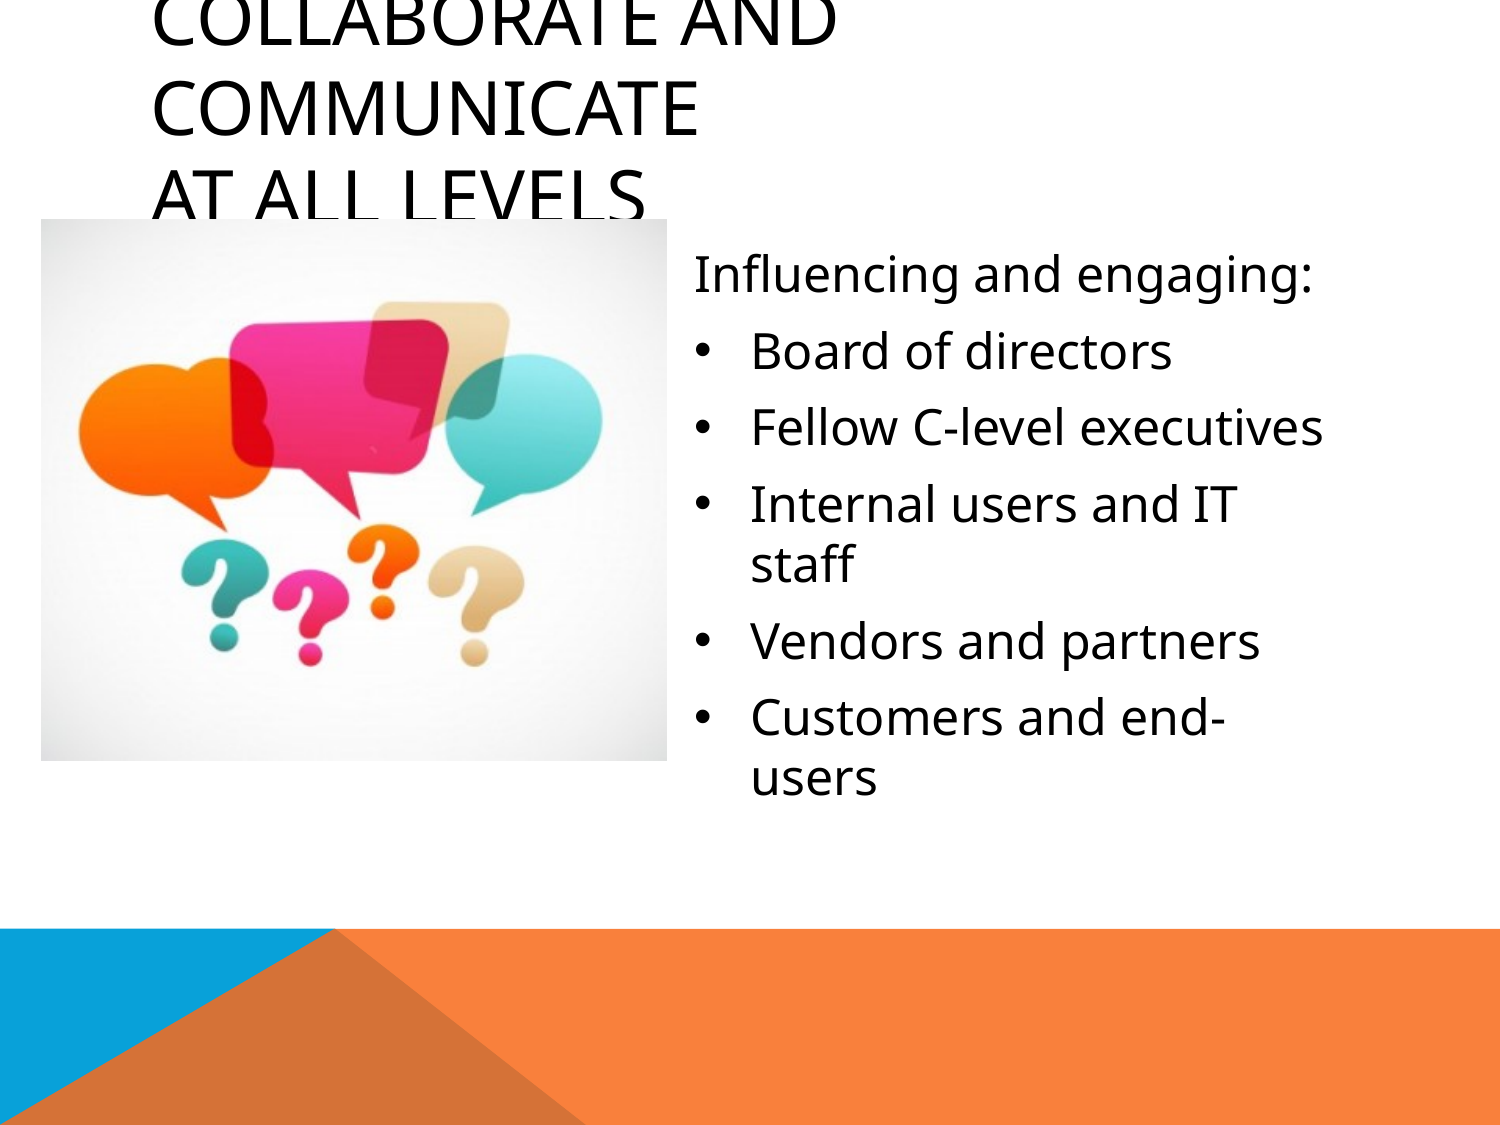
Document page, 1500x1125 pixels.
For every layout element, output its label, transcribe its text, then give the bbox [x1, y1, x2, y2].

title Collaborate and communicate at all levels [135, 60, 1369, 150]
picture [41, 219, 667, 761]
list Influencing and engaging: Board of directors Fellow C-level executives Internal users and IT staff Vendors and partners Customers and end-users [679, 235, 1369, 823]
